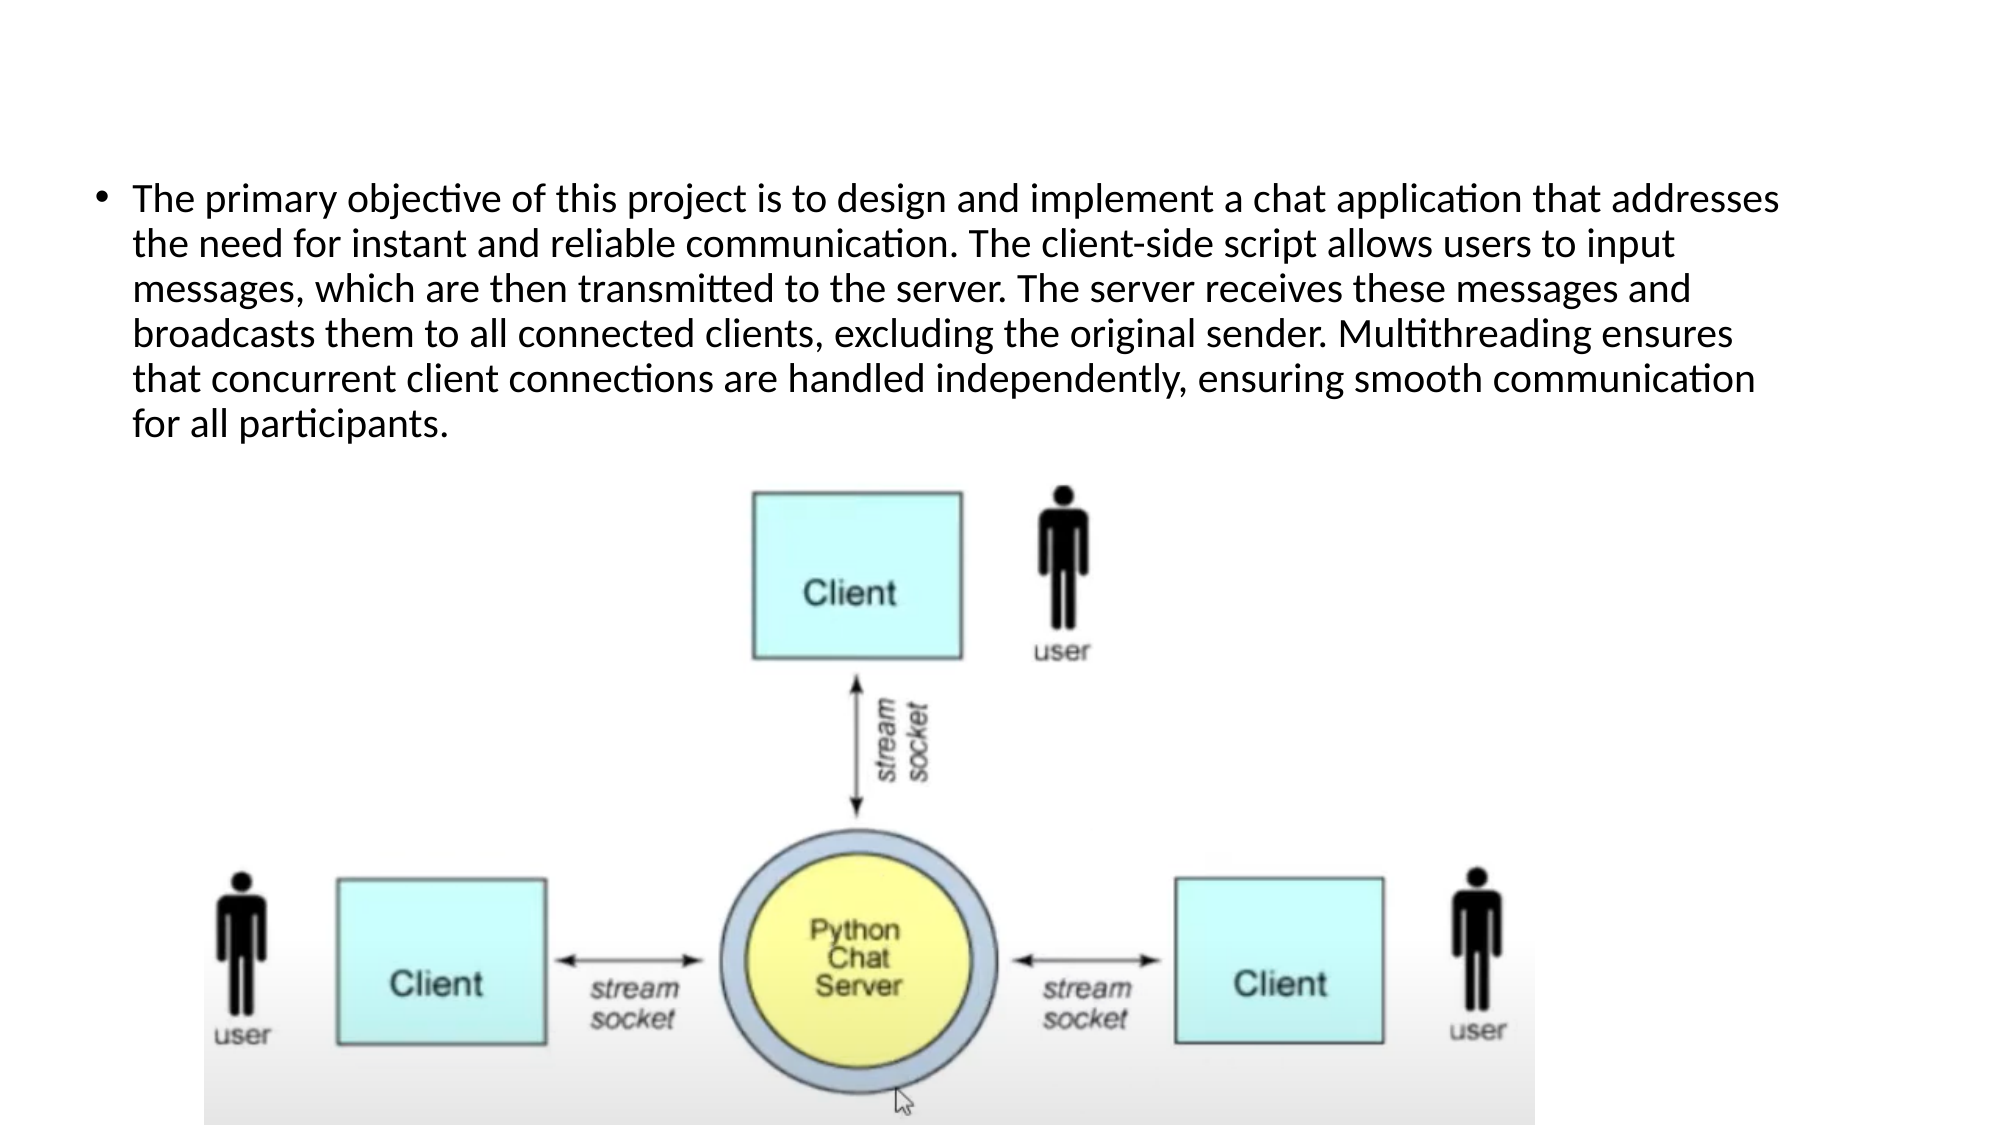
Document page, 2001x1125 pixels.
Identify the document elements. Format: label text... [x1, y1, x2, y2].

list The primary objective of this project is to design and implement a chat application that addresses the need for instant and reliable communication. The client-side script allows users to input messages, which are then transmitted to the server. The server receives these messages and broadcasts them to all connected clients, excluding the original sender. Multithreading ensures that concurrent client connections are handled independently, ensuring smooth communication for all participants. [79, 168, 1805, 905]
picture [204, 475, 1535, 1125]
